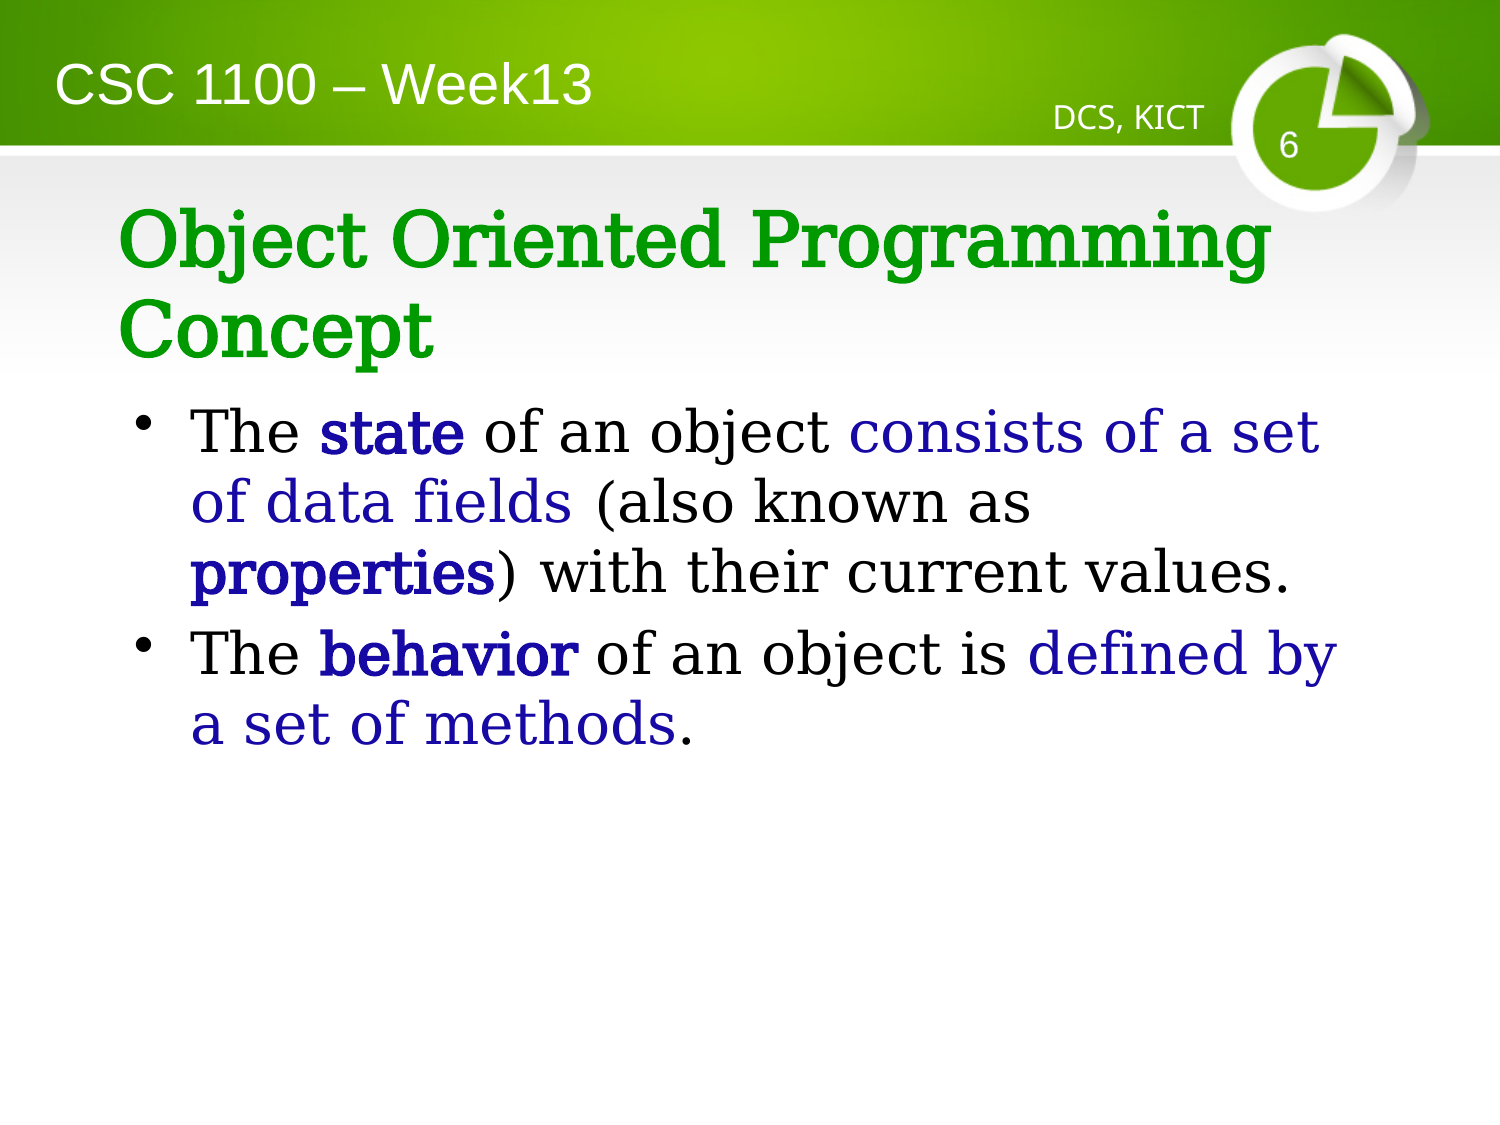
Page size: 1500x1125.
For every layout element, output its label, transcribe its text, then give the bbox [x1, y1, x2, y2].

picture [0, 0, 1500, 1125]
text_box CSC 1100 – Week13 [39, 24, 614, 125]
list The state of an object consists of a set of data fields (also known as properties) with their current values. The behavior of an object is defined by a set of methods. [118, 387, 1395, 958]
text_box DCS, KICT [1037, 84, 1231, 144]
slide_number 6 [1252, 112, 1325, 175]
title Object Oriented Programming Concept [102, 224, 1398, 338]
